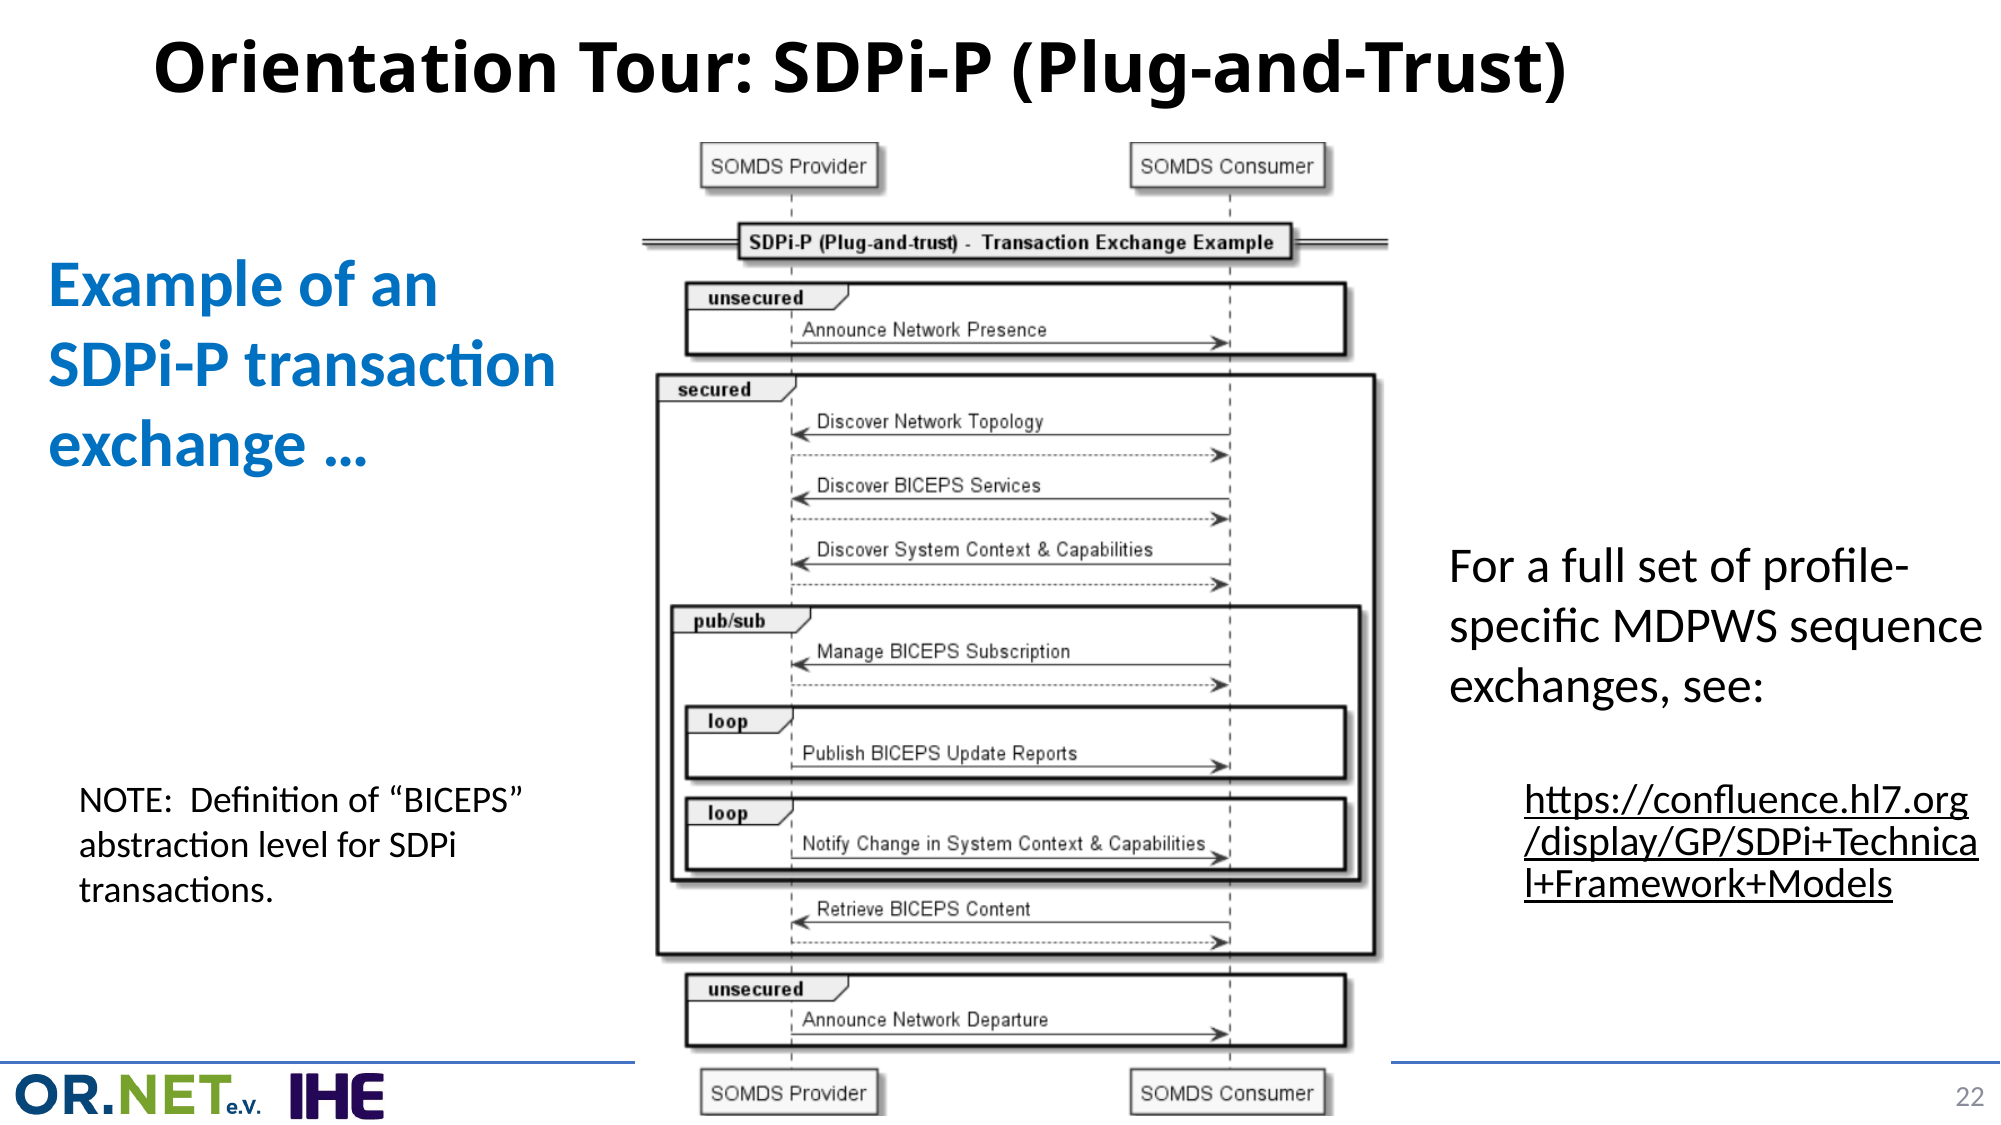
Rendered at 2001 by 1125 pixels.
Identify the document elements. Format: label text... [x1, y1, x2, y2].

picture [7, 1062, 268, 1125]
text_box NOTE: Definition of “BICEPS” abstraction level for SDPi transactions. [64, 767, 577, 917]
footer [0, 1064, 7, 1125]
picture [635, 142, 1391, 1116]
footer IHE DE SDC/SDPi PAT – Lübeck DE – October 2020 [268, 1064, 1810, 1125]
picture [290, 1068, 386, 1120]
text_box Example of an SDPi-P transaction exchange … [34, 232, 600, 488]
slide_number 22 [1810, 1064, 2000, 1125]
title Orientation Tour: SDPi-P (Plug-and-Trust) [137, 3, 1863, 136]
text_box For a full set of profile-specific MDPWS sequence exchanges, see: https://confluence.hl7.org/display/GP/SDPi+Technical+Framework+Models [1434, 524, 2000, 880]
